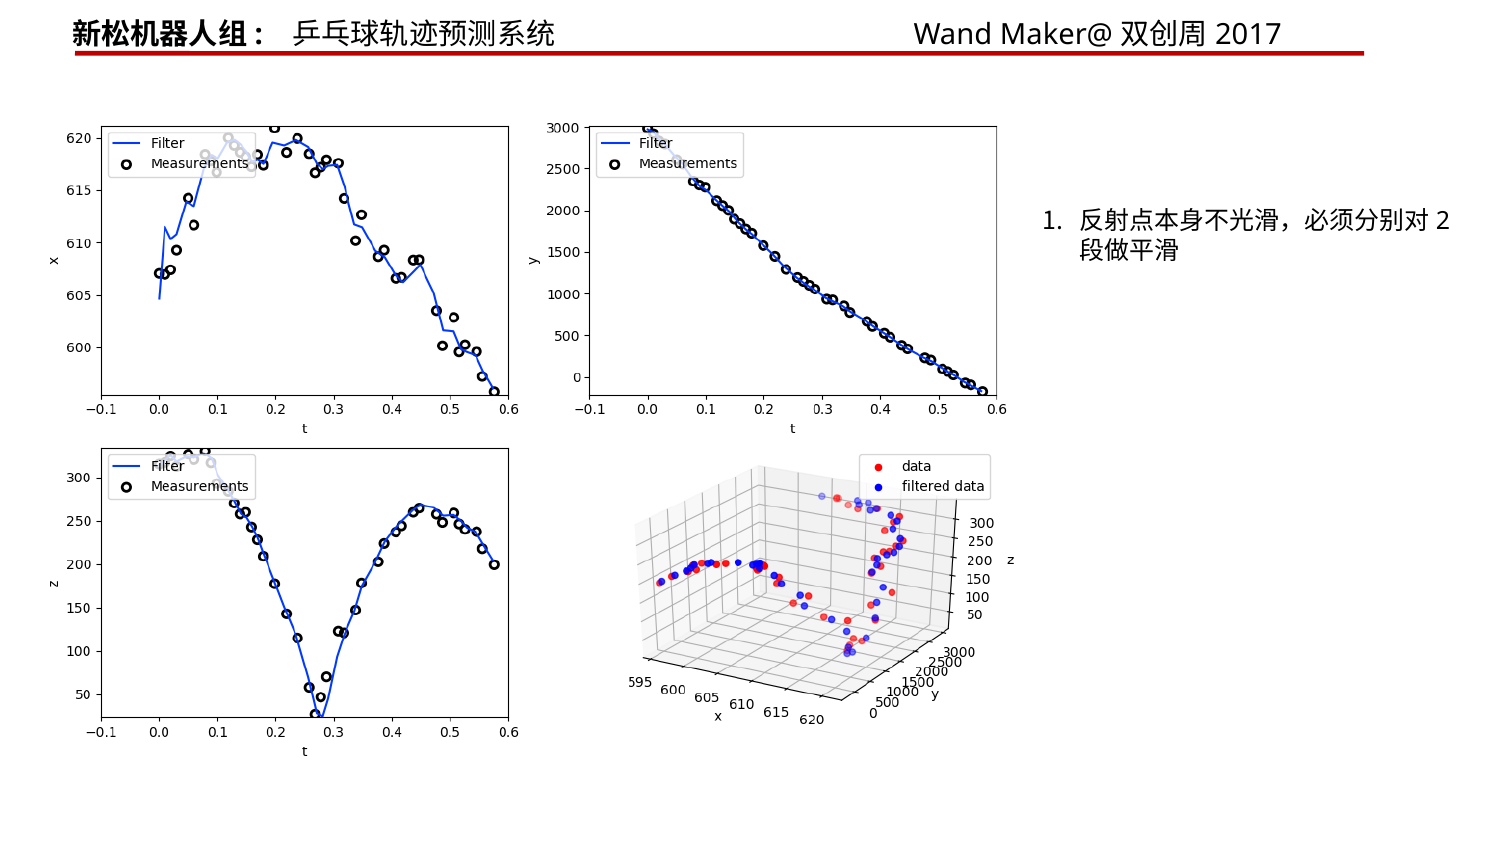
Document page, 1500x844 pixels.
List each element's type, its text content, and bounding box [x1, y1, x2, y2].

text_box 反射点本身不光滑，必须分别对2段做平滑 [1054, 197, 1477, 272]
picture [35, 79, 1049, 774]
